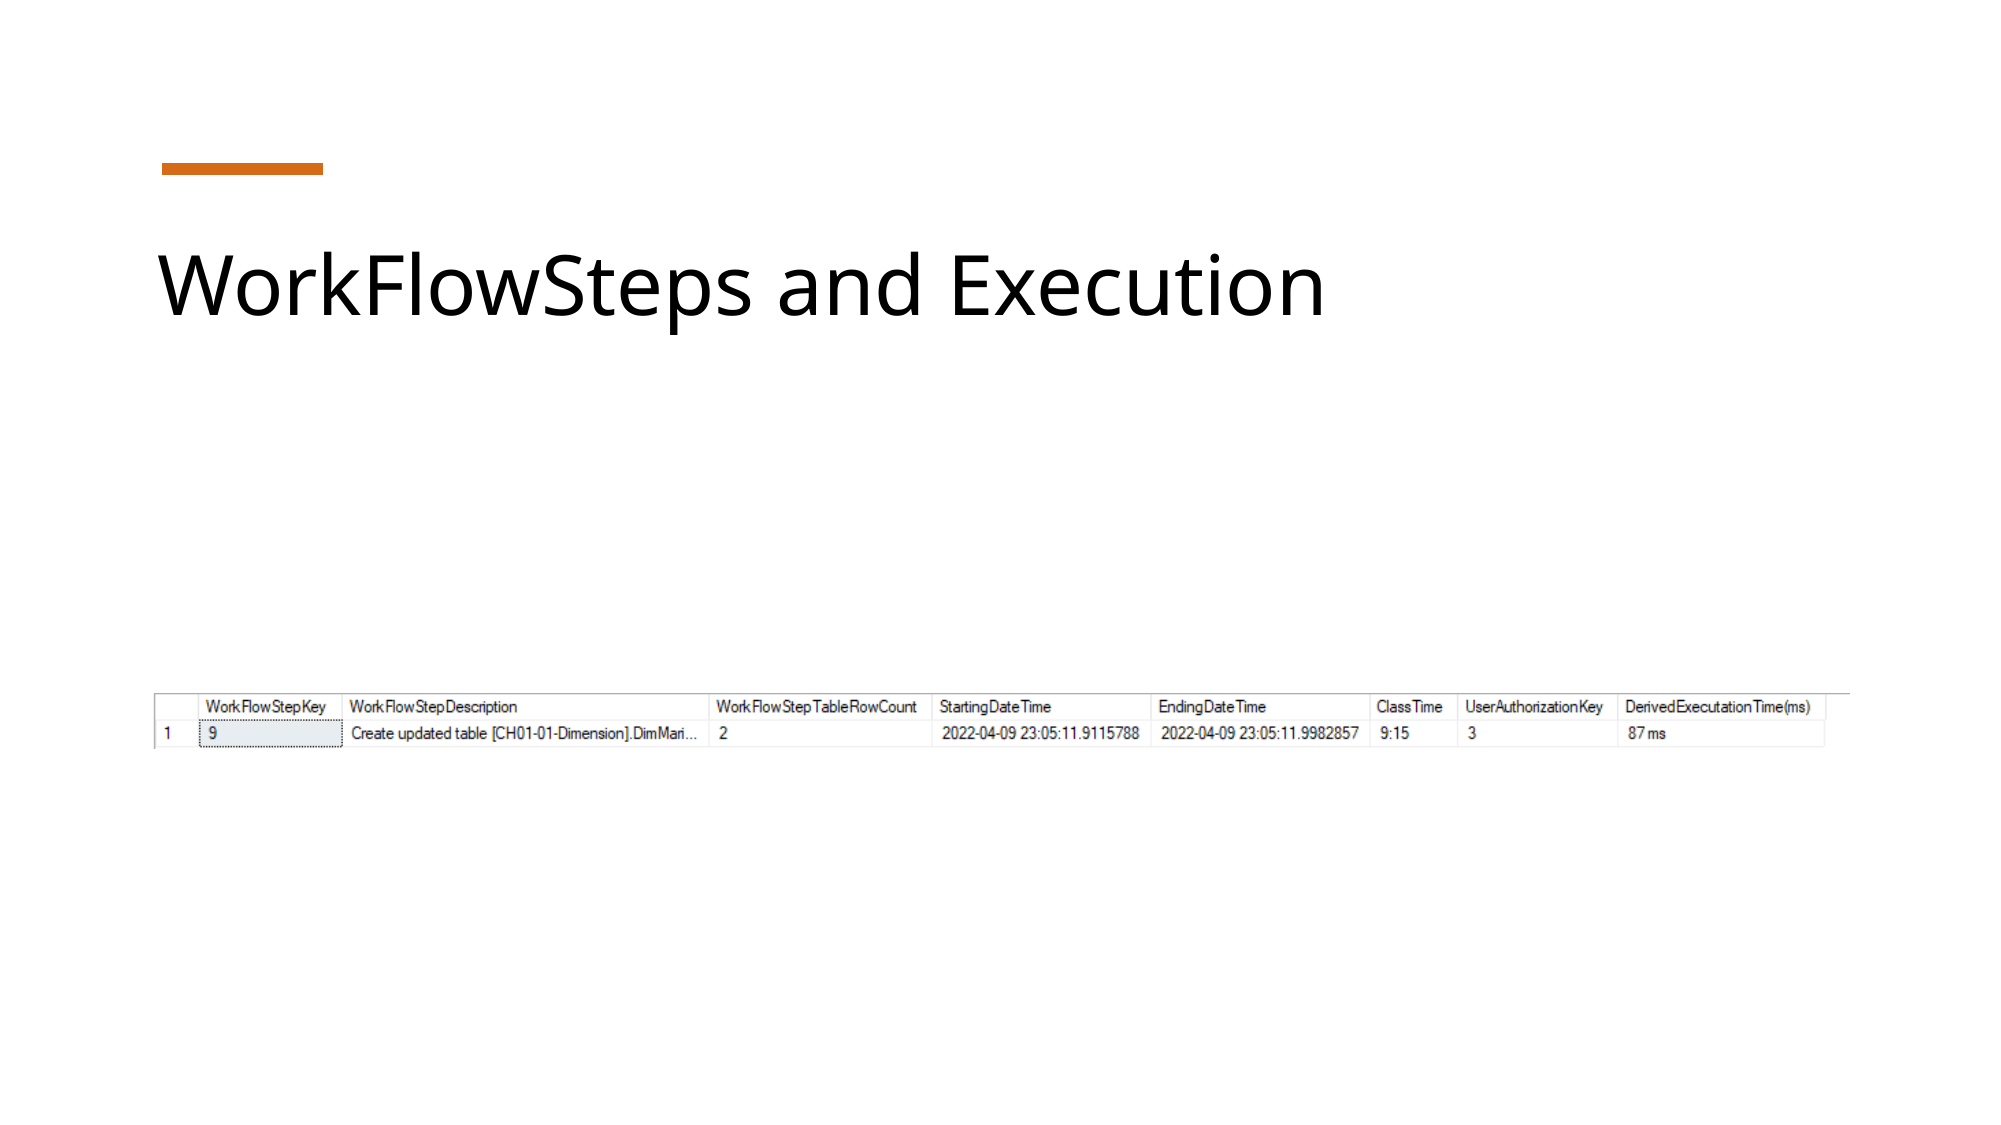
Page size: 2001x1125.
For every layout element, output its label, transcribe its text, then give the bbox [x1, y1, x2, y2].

title WorkFlowSteps and Execution [149, 224, 1851, 442]
picture [149, 693, 1851, 749]
